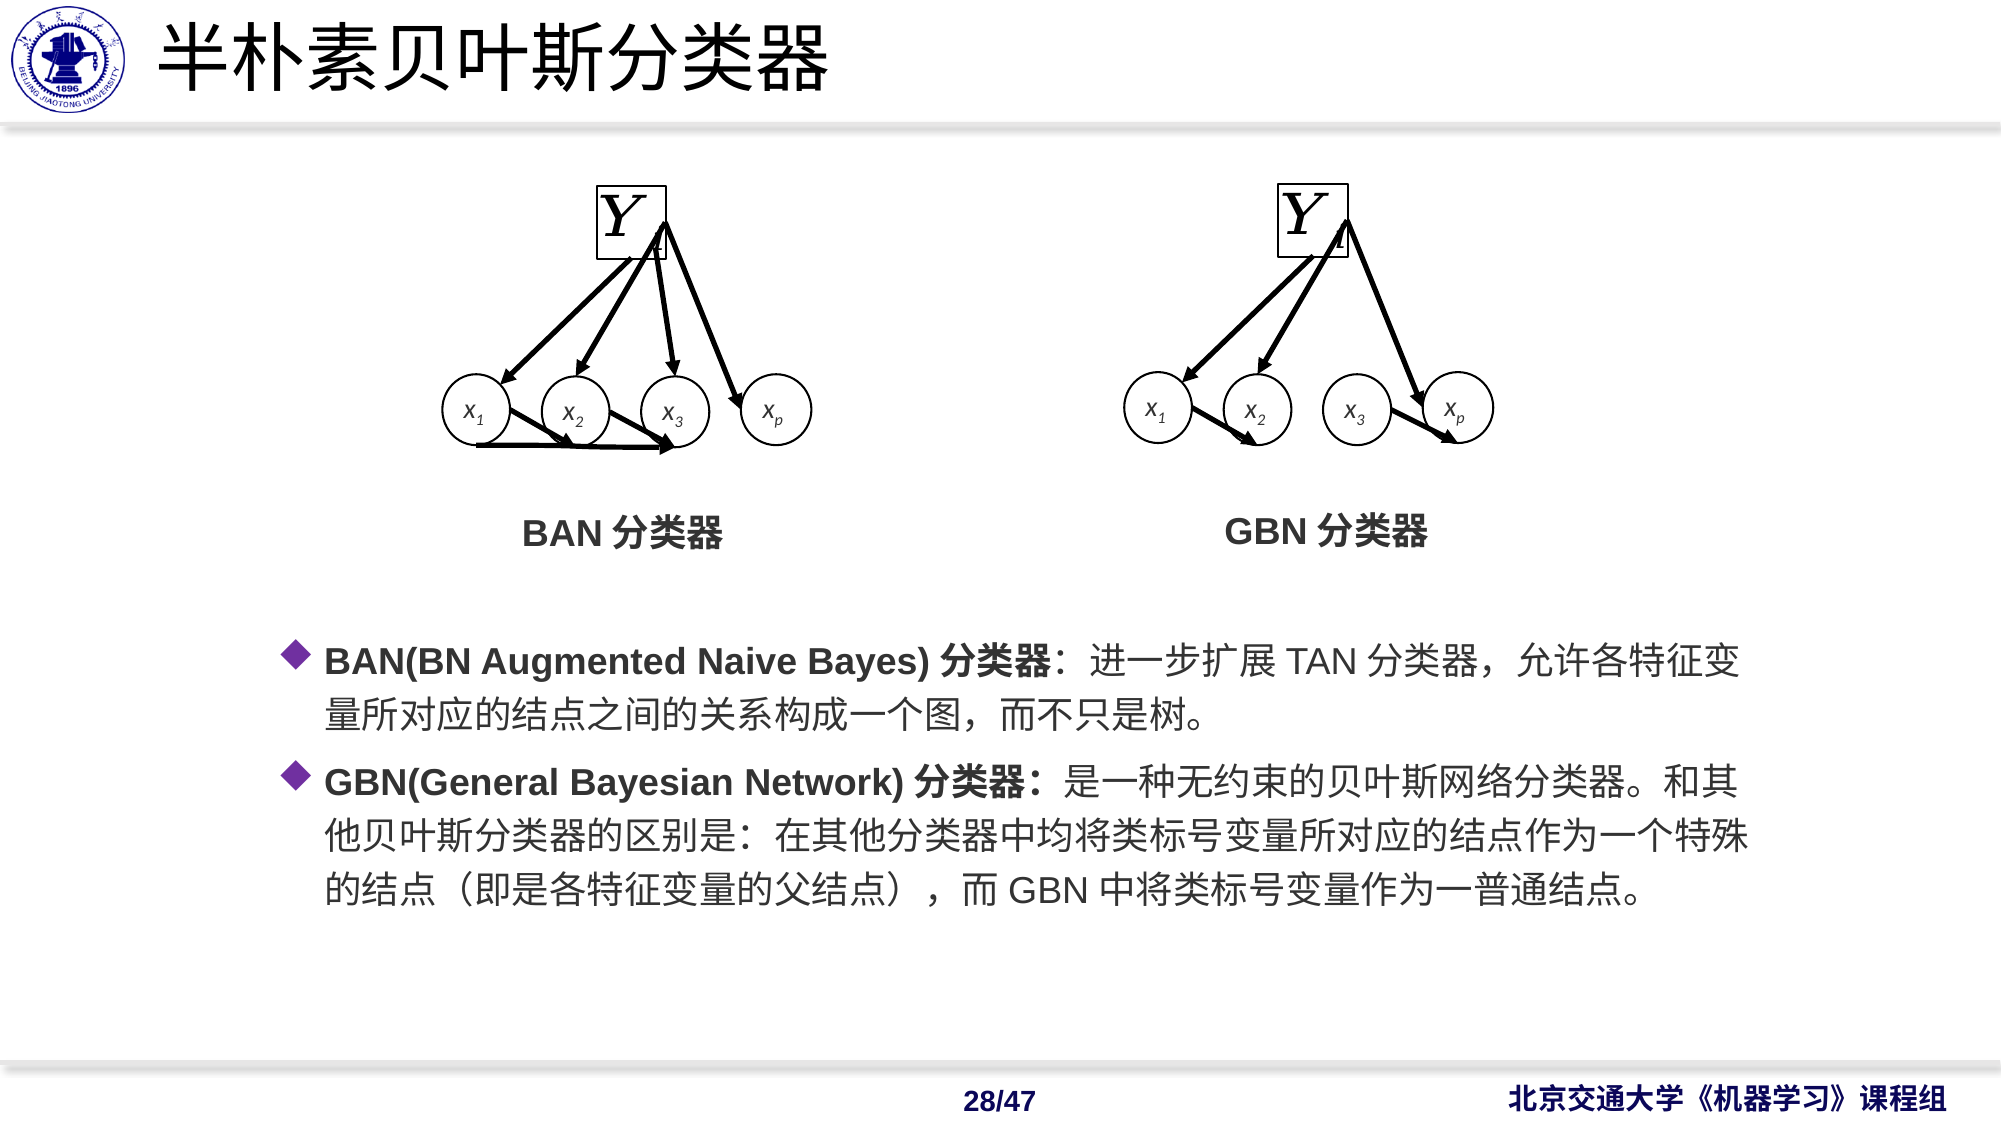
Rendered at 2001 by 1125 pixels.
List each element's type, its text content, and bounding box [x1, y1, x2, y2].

text_box BAN分类器 [507, 501, 740, 562]
picture [11, 6, 125, 113]
text_box 半朴素贝叶斯分类器 [140, 3, 1191, 109]
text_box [1124, 184, 1494, 446]
text_box GBN分类器 [1209, 499, 1444, 560]
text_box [442, 186, 812, 448]
text_box BAN(BN Augmented Naive Bayes)分类器：进一步扩展TAN分类器，允许各特征变量所对应的结点之间的关系构成一个图，而不只是树。 GBN(General Bayesian Network)分类器：是一种无约束的贝叶斯网络分类器。和其他贝叶斯分类器的区别是：在其他分类器中均将类标号变量所对应的结点作为一个特殊的结点（即是各特征变量的父结点），而GBN中将类标号变量作为一普通结点。 [262, 620, 1775, 919]
